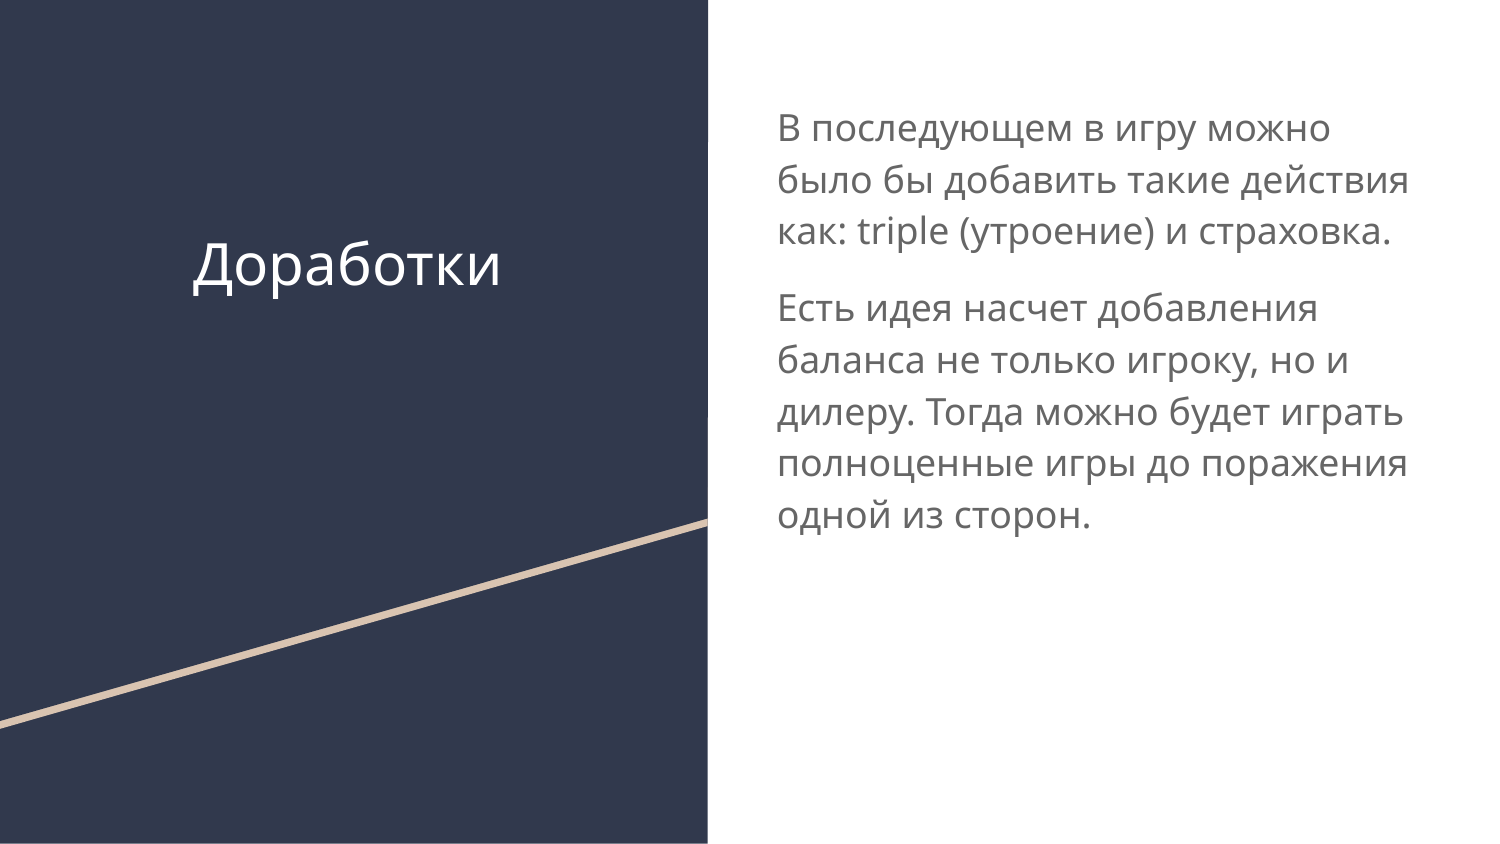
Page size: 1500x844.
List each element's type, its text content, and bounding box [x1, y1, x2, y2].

title Доработки [44, 212, 653, 625]
list В последующем в игру можно было бы добавить такие действия как: triple (утроение) и страховка. Есть идея насчет добавления баланса не только игроку, но и дилеру. Тогда можно будет играть полноценные игры до поражения одной из сторон. [761, 82, 1446, 755]
